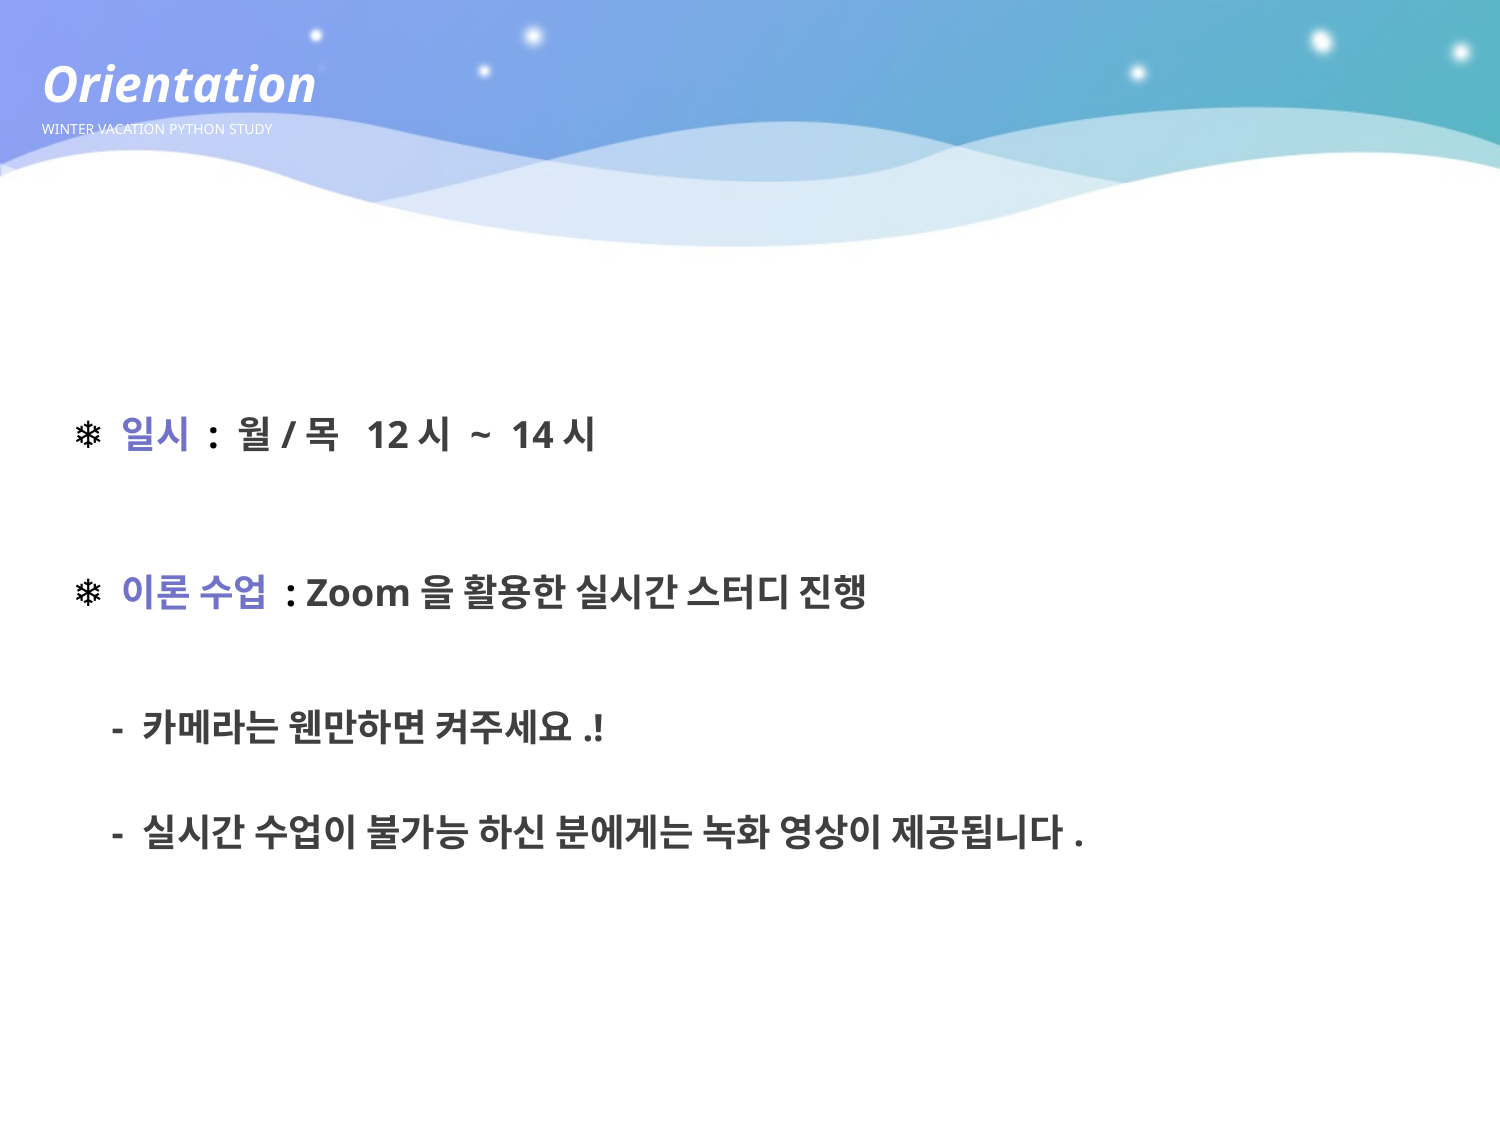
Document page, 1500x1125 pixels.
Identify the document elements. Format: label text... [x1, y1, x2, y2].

text_box Orientation WINTER VACATION PYTHON STUDY [30, 16, 738, 143]
text_box ❄ 일시 : 월/목 12시 ~ 14시 ❄ 이론 수업 : Zoom을 활용한 실시간 스터디 진행 - 카메라는 웬만하면 켜주세요.! - 실시간 수업이 불가능 하신 분에게는 녹화 영상이 제공됩니다. [61, 405, 1346, 860]
picture [0, 0, 1500, 1125]
